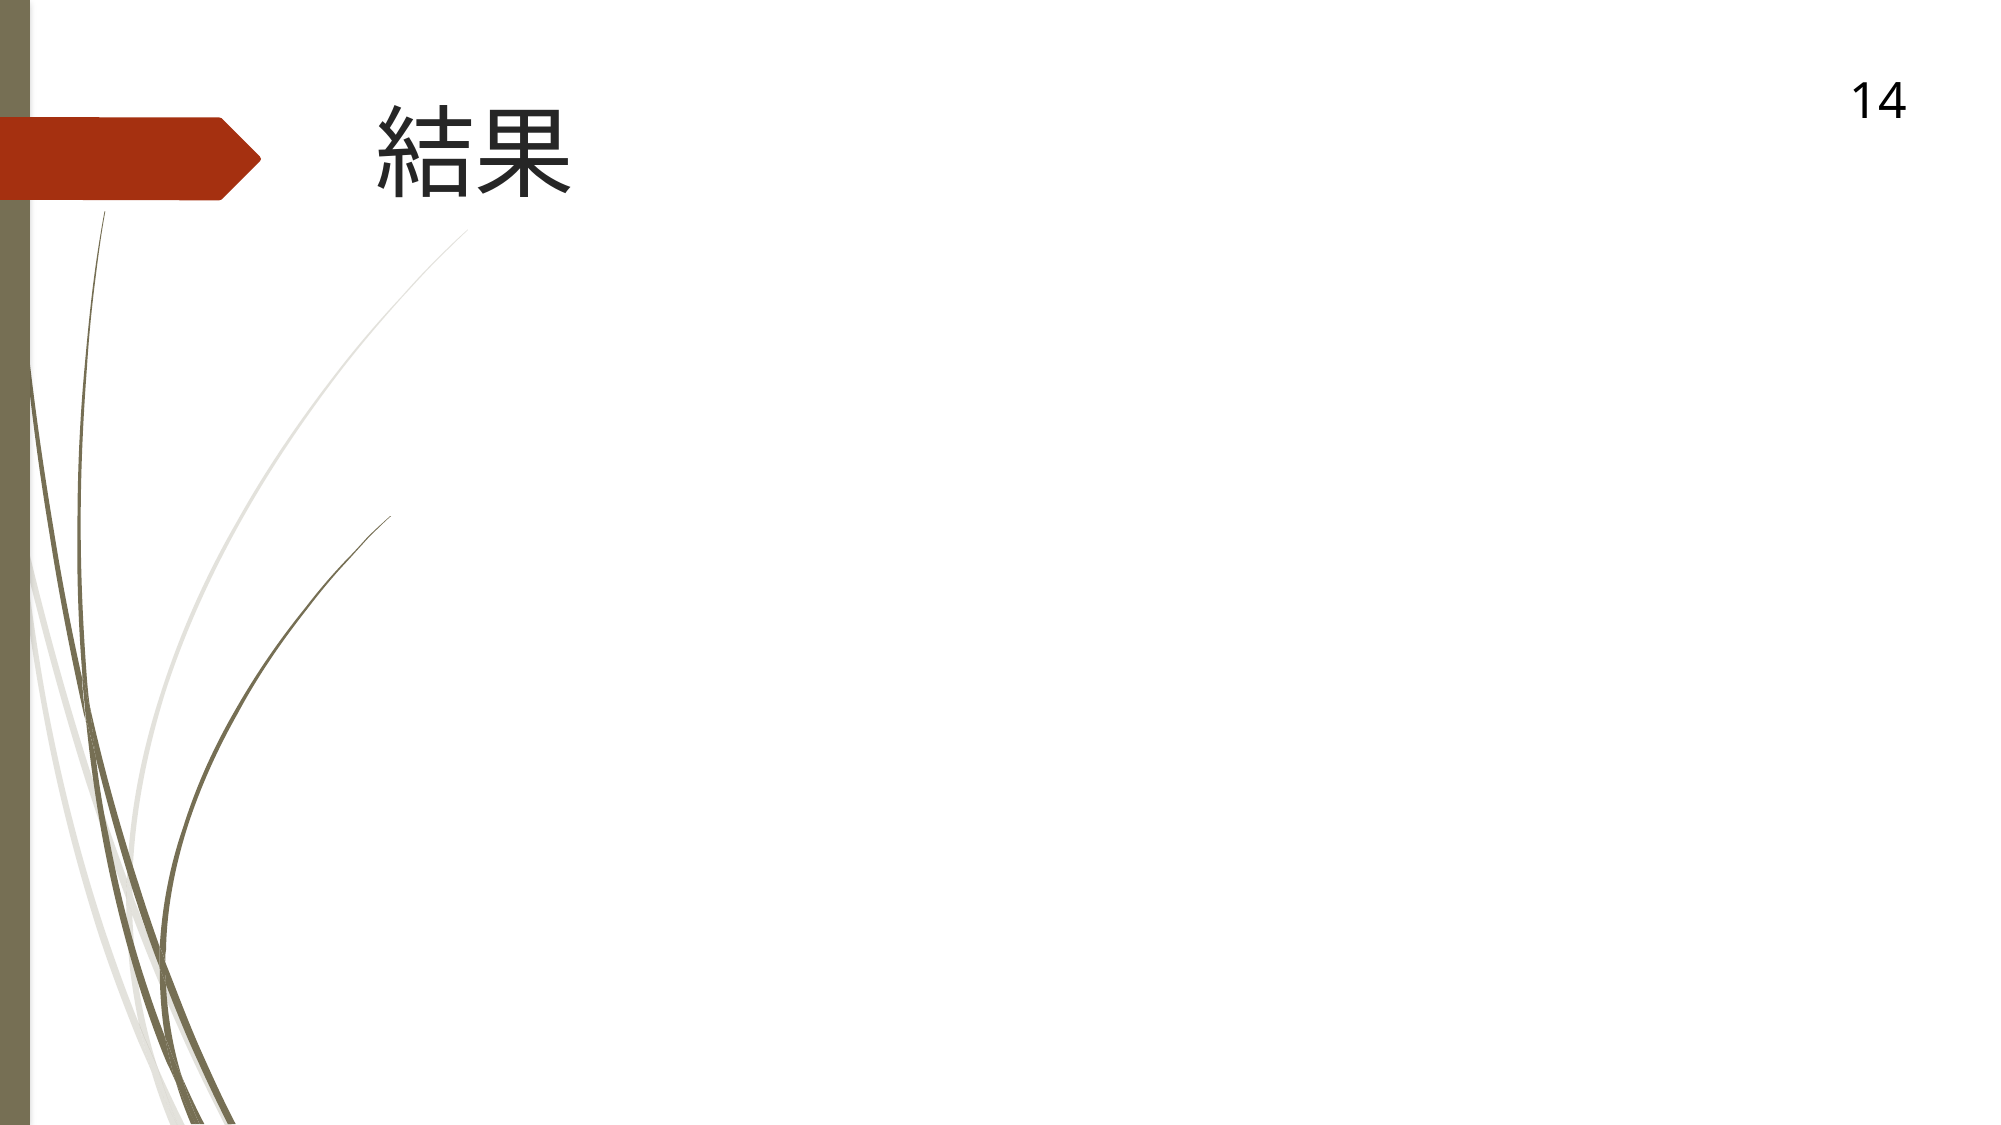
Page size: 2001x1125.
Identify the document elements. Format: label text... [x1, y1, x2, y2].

title 結果 [210, 82, 903, 243]
slide_number 14 [1793, 72, 1922, 133]
